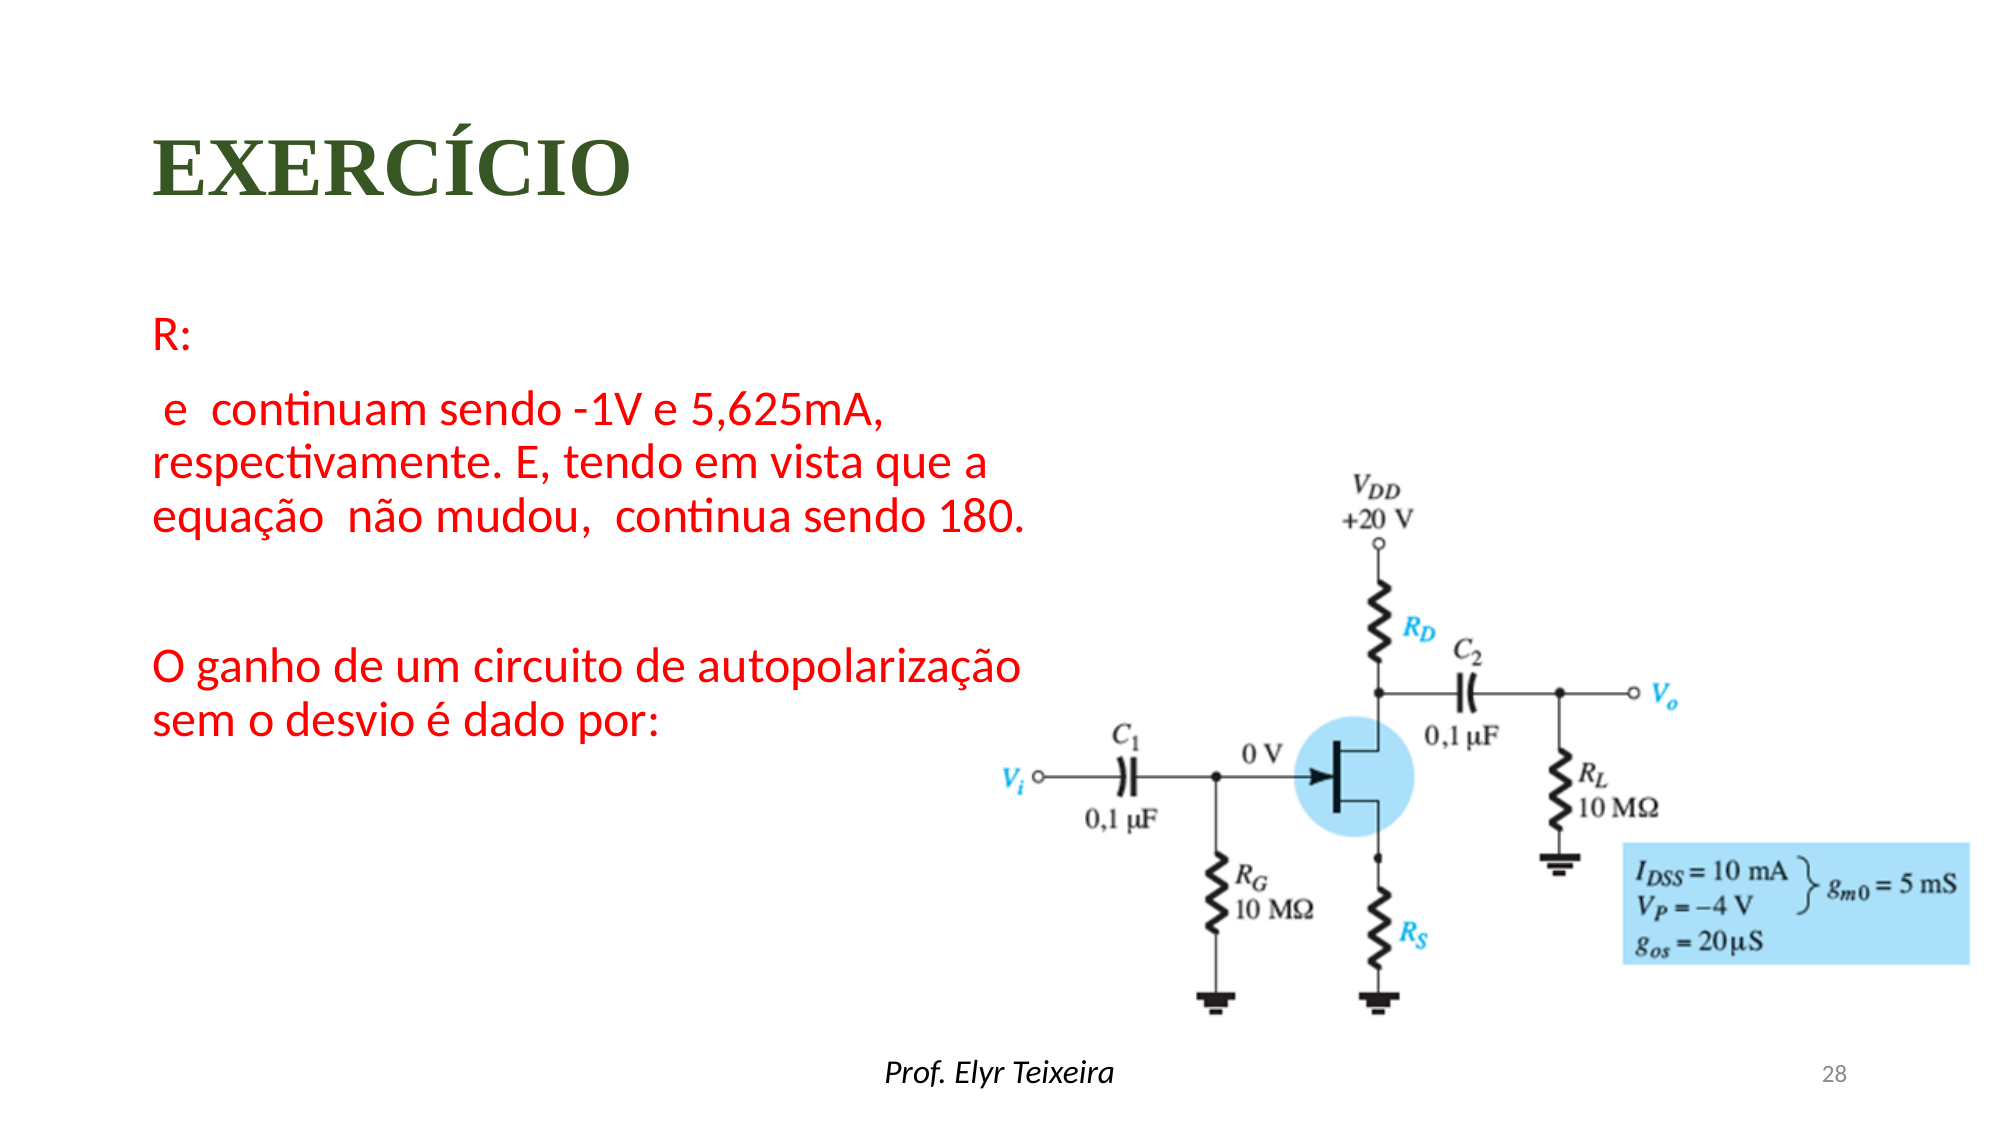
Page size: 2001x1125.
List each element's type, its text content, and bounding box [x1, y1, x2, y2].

slide_number 28 [1412, 1043, 1863, 1103]
picture [987, 436, 2000, 1043]
title Exercício [137, 59, 2000, 278]
footer Prof. Elyr Teixeira [662, 1042, 1338, 1103]
